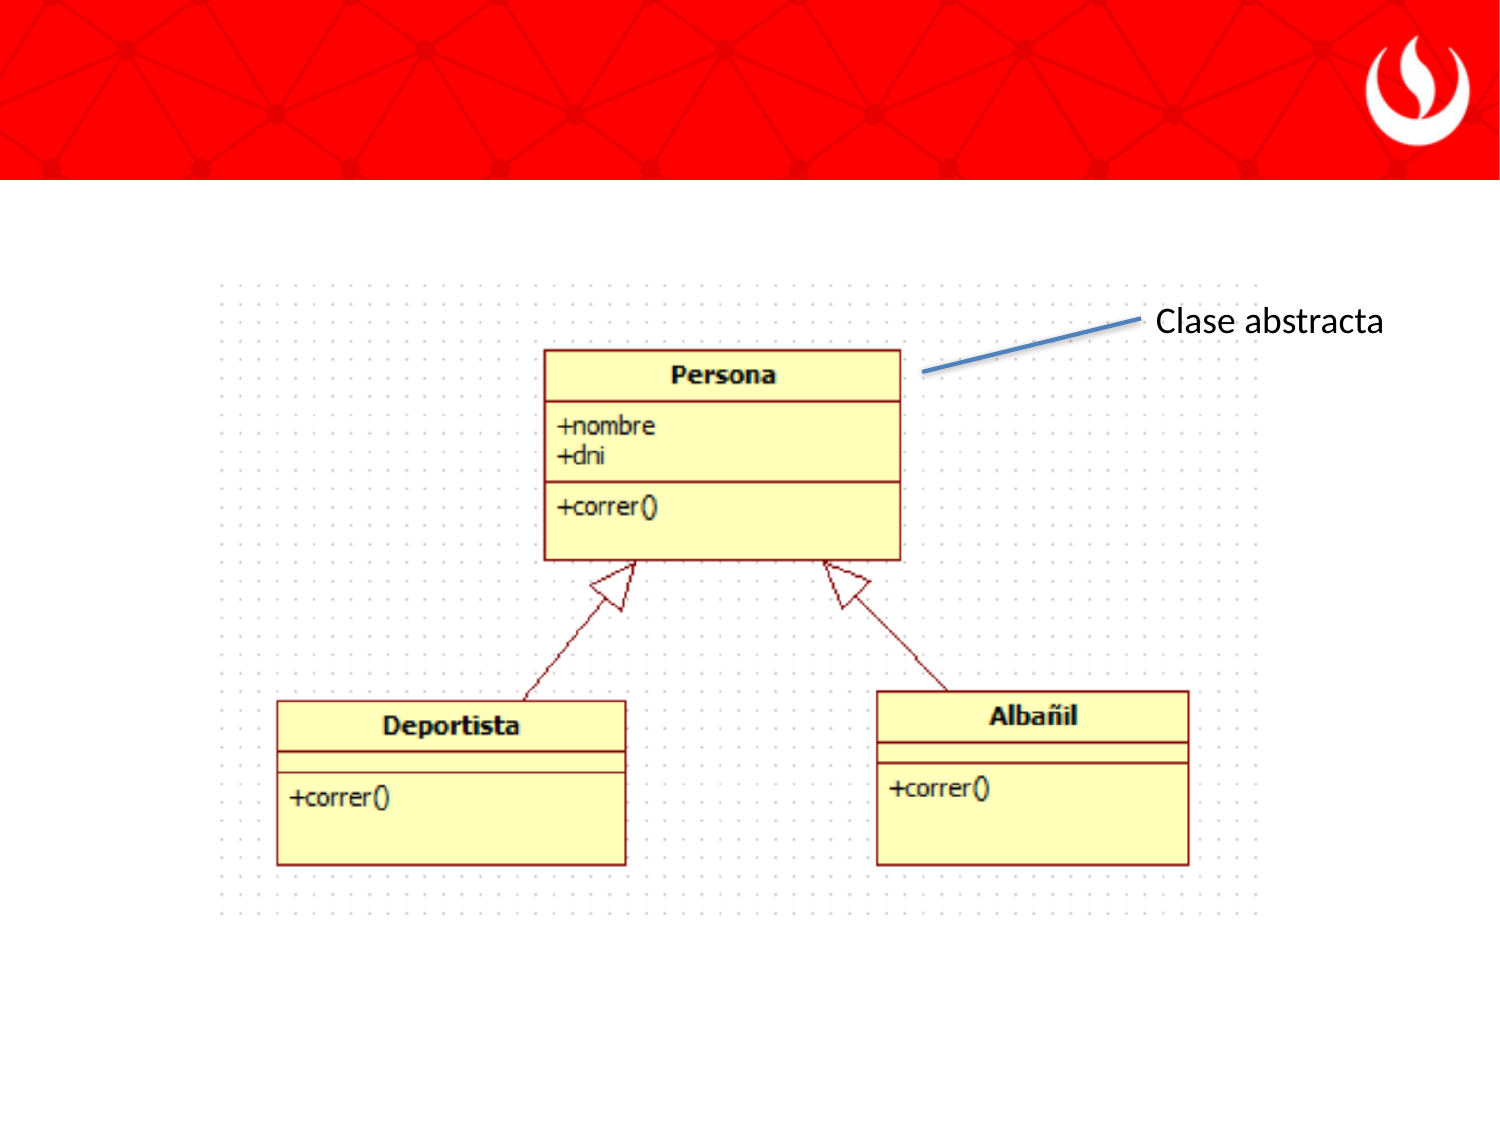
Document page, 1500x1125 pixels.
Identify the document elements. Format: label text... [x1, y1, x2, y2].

picture [217, 272, 1271, 928]
picture [0, 0, 1500, 180]
text_box Clase abstracta [1275, 288, 1400, 349]
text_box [921, 318, 1140, 373]
